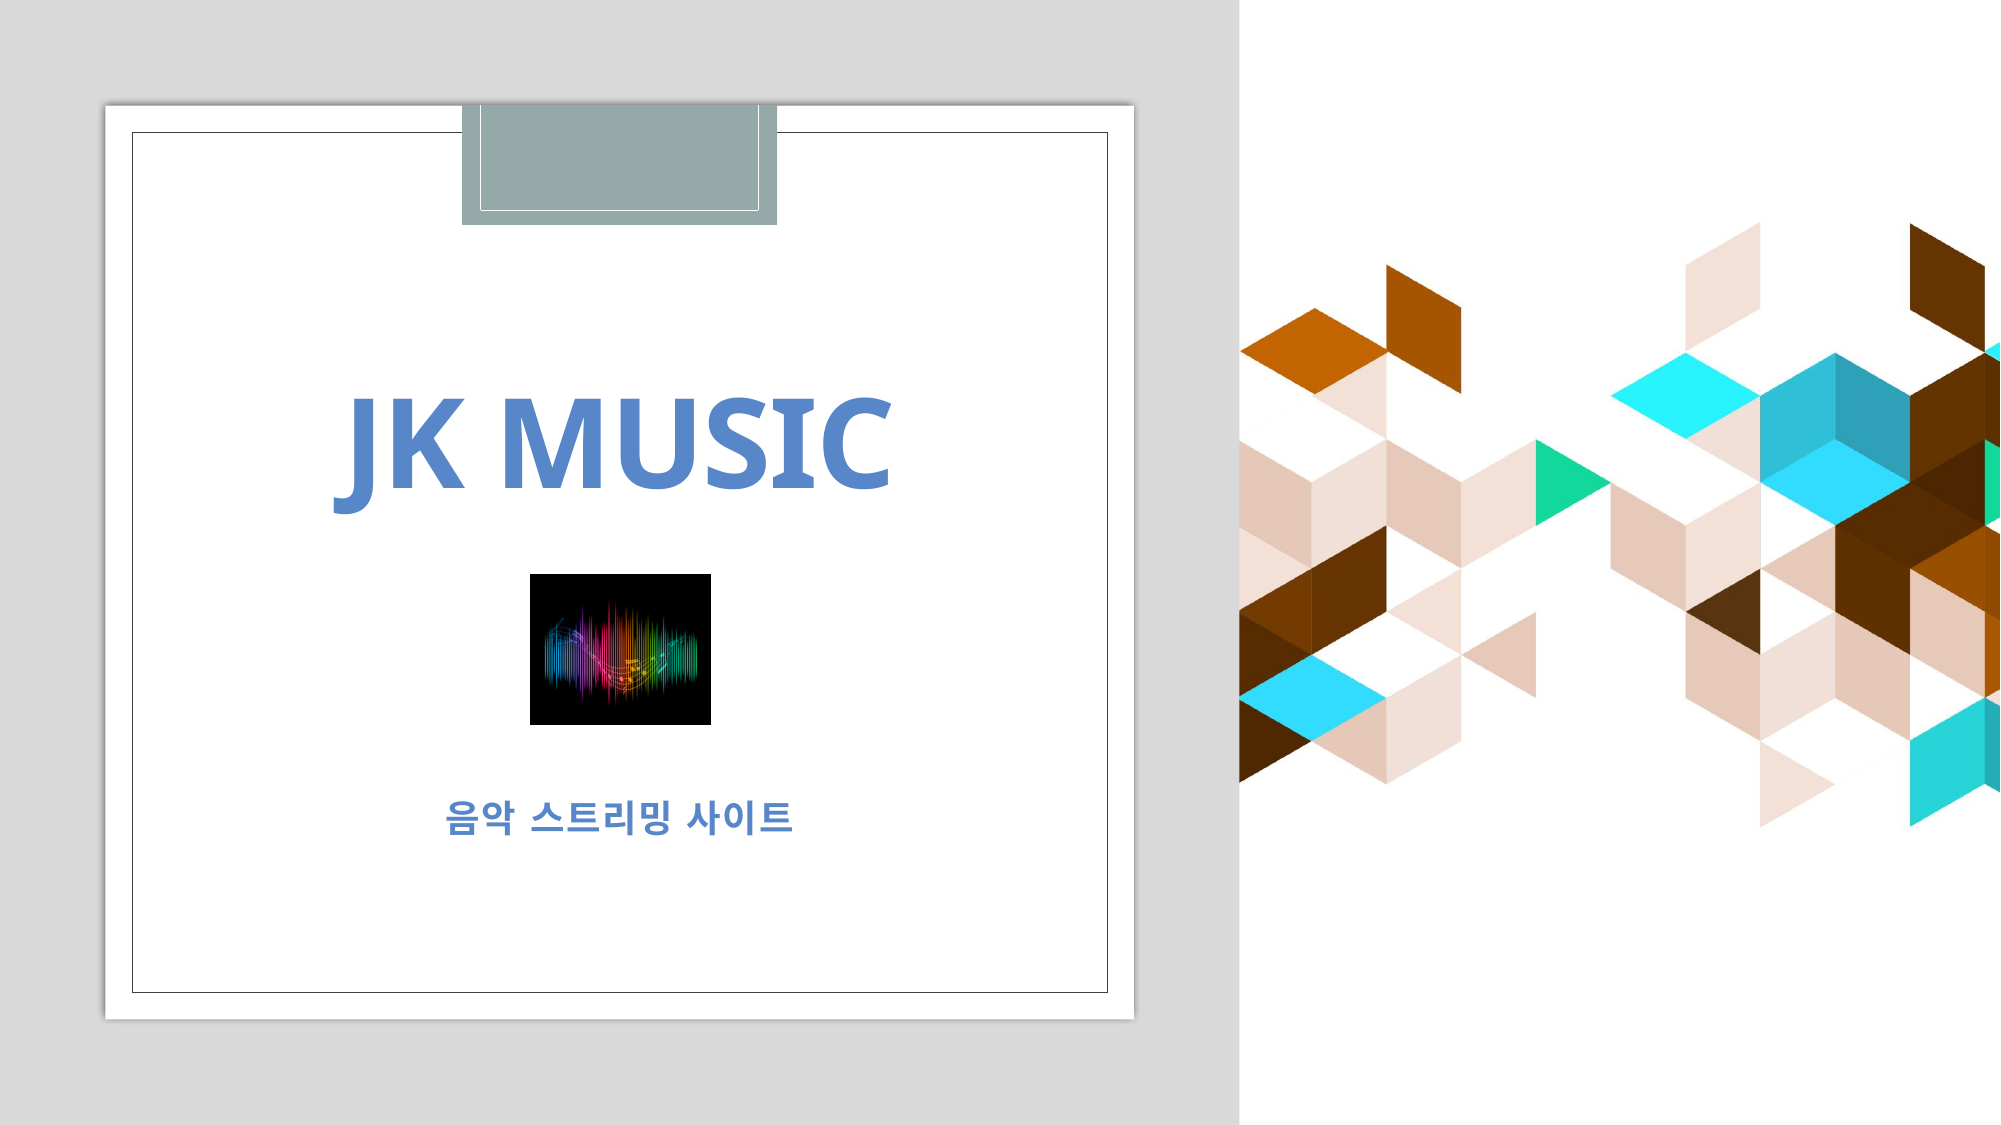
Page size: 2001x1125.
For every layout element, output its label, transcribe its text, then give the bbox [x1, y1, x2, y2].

picture [530, 574, 711, 725]
subtitle 음악 스트리밍 사이트 [204, 772, 1036, 904]
text_box [132, 132, 1108, 993]
text_box [0, 0, 1234, 1125]
picture [1239, 0, 2000, 1125]
title Jk music [204, 255, 1036, 771]
text_box [461, 104, 778, 226]
text_box [105, 105, 1134, 1020]
